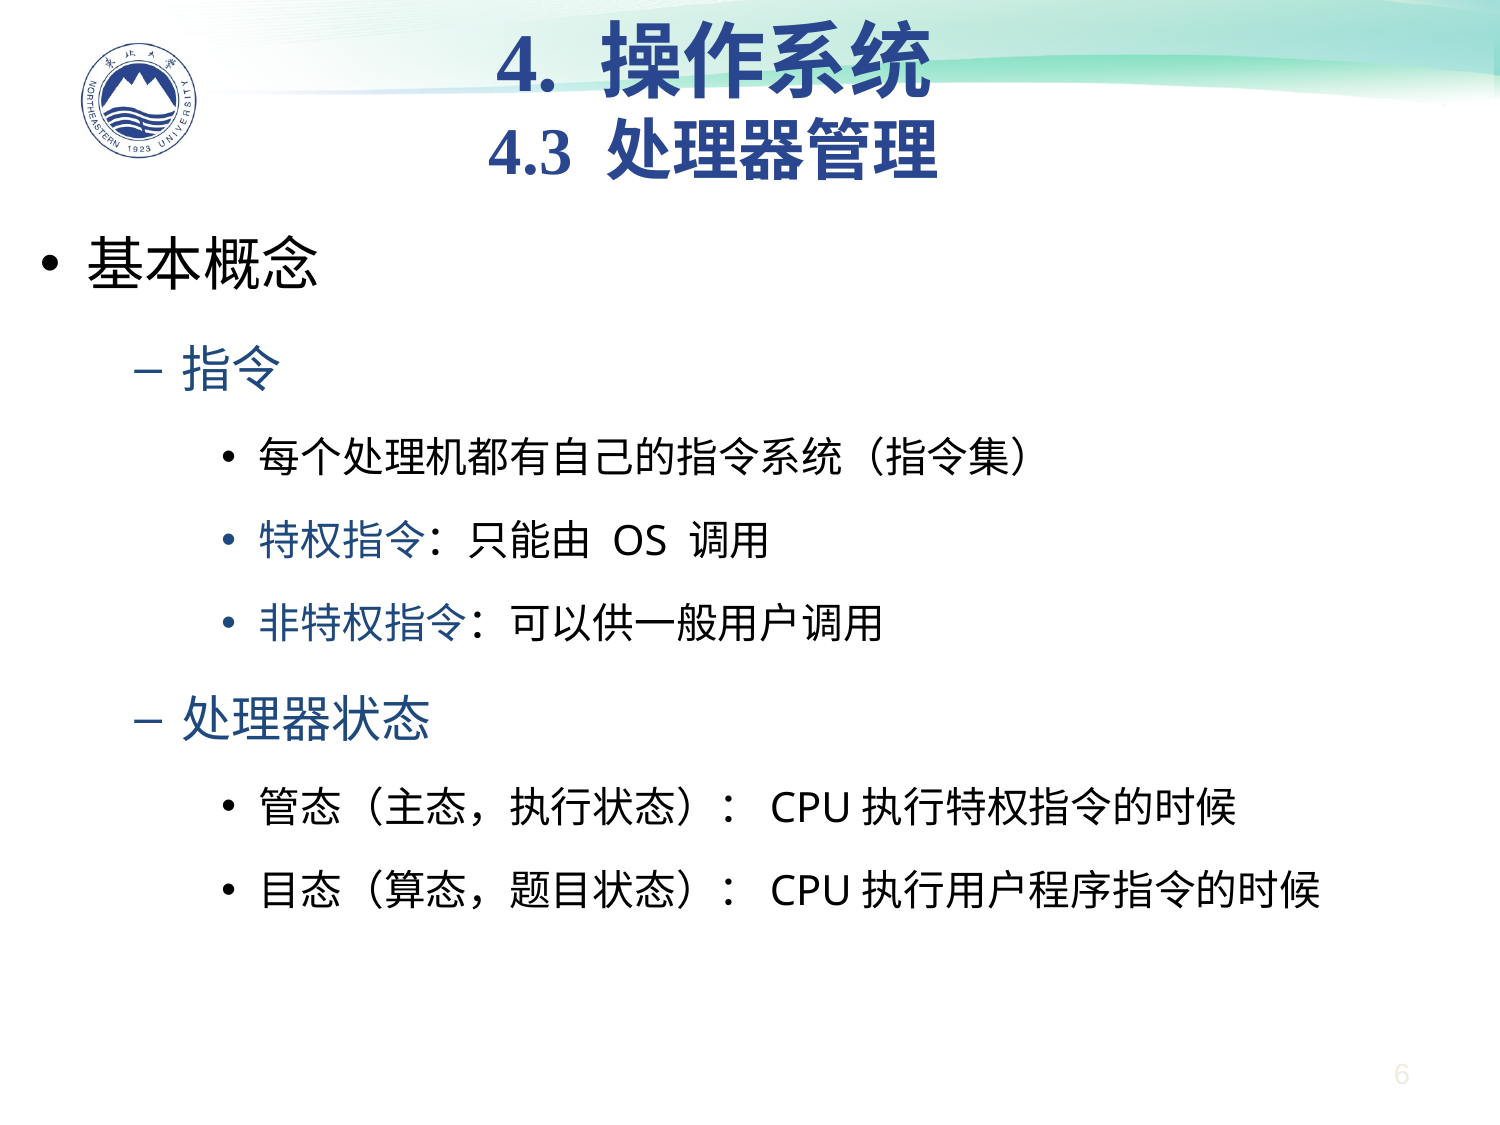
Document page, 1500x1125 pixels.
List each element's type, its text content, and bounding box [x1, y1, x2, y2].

list 基本概念 指令 每个处理机都有自己的指令系统（指令集） 特权指令：只能由 OS 调用 非特权指令：可以供一般用户调用 处理器状态 管态（主态，执行状态）：CPU执行特权指令的时候 目态（算态，题目状态）：CPU执行用户程序指令的时候 [24, 219, 1492, 1125]
text_box 4. 操作系统 4.3 处理器管理 [76, 0, 1352, 196]
picture [0, 0, 1500, 1125]
slide_number 6 [1074, 1042, 1425, 1103]
